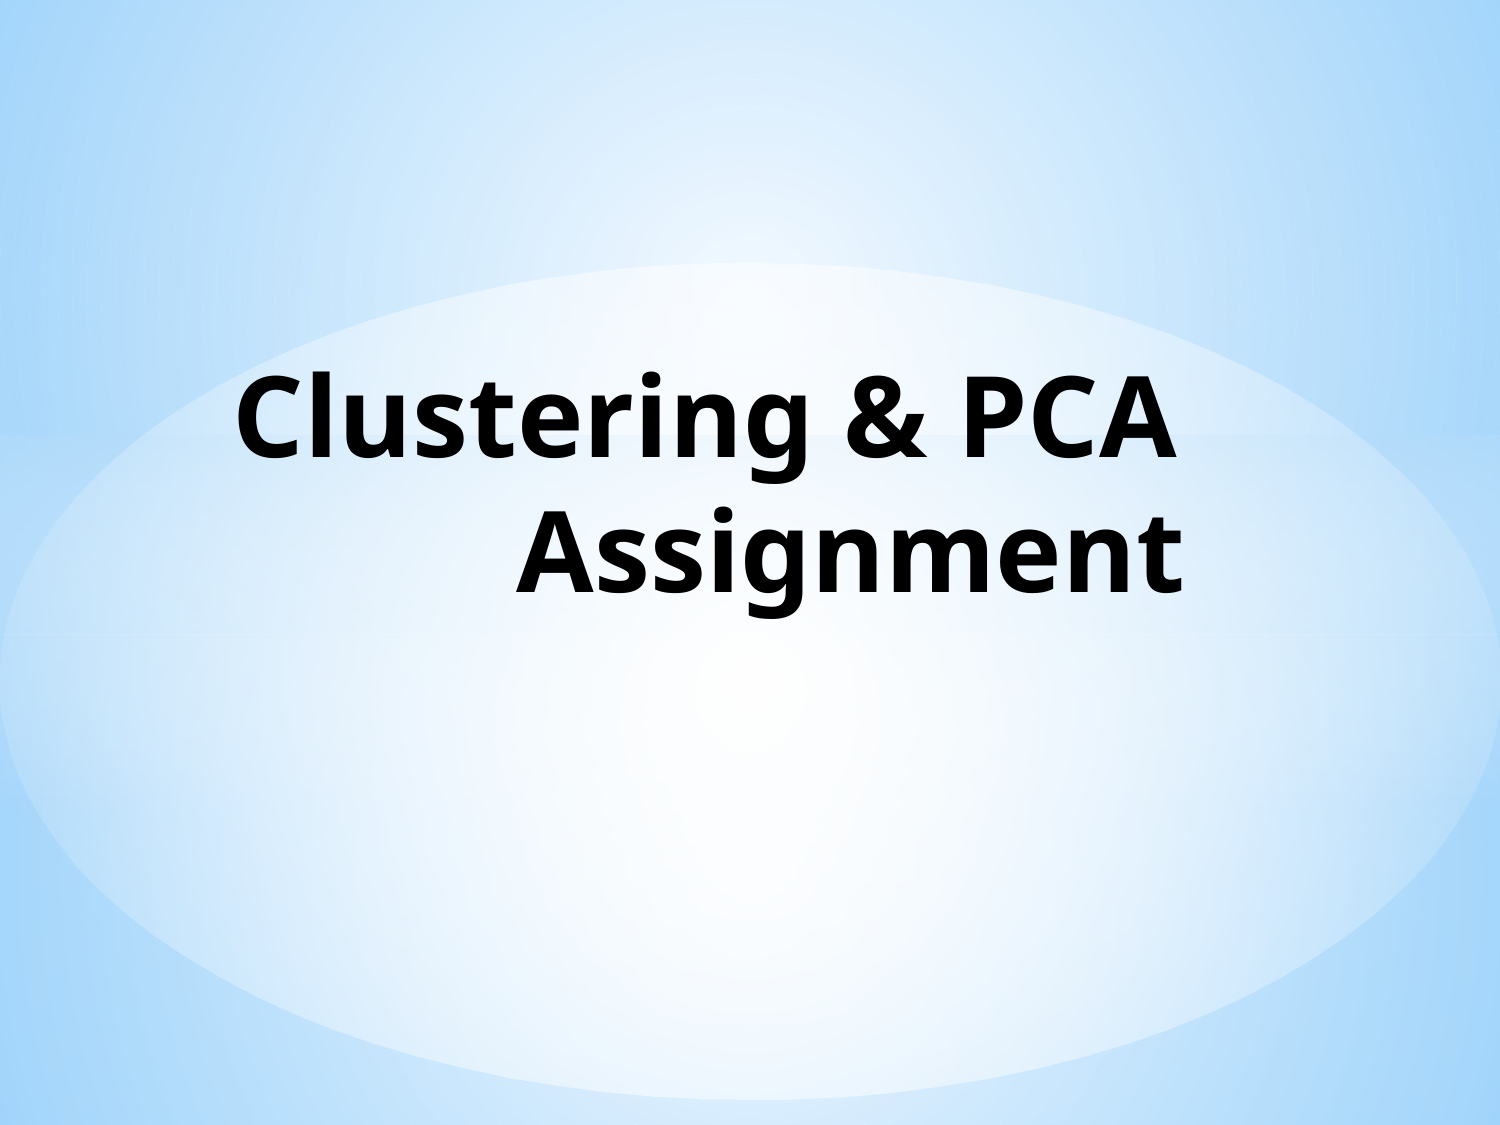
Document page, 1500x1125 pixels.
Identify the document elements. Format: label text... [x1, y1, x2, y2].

title Clustering & PCA Assignment [174, 337, 1353, 675]
